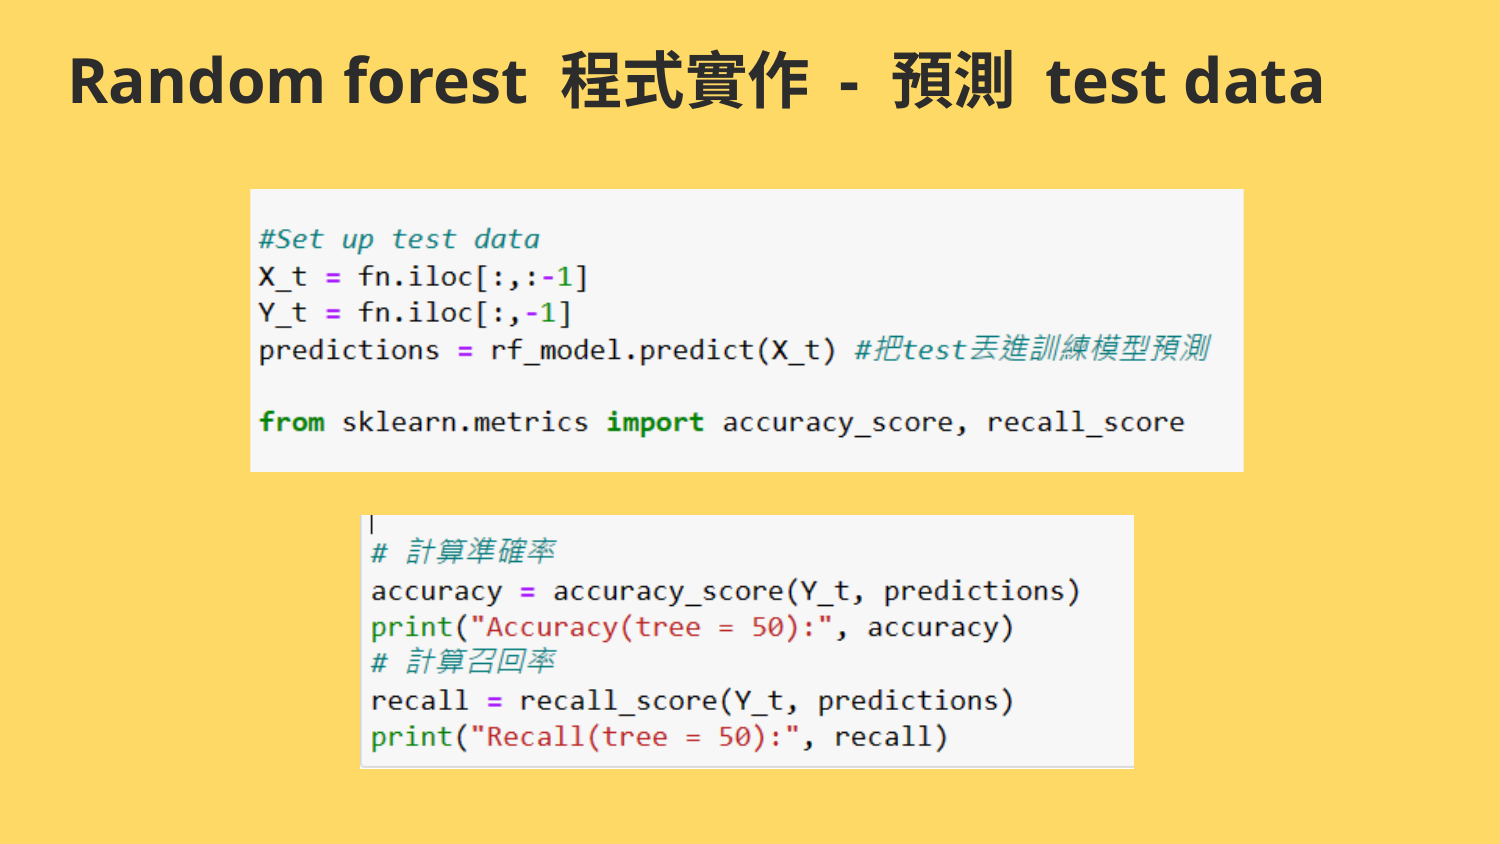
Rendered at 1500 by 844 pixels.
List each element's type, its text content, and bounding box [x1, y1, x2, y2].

title Random forest 程式實作 - 預測 test data [52, 40, 1442, 190]
picture [359, 514, 1135, 769]
picture [250, 189, 1244, 473]
